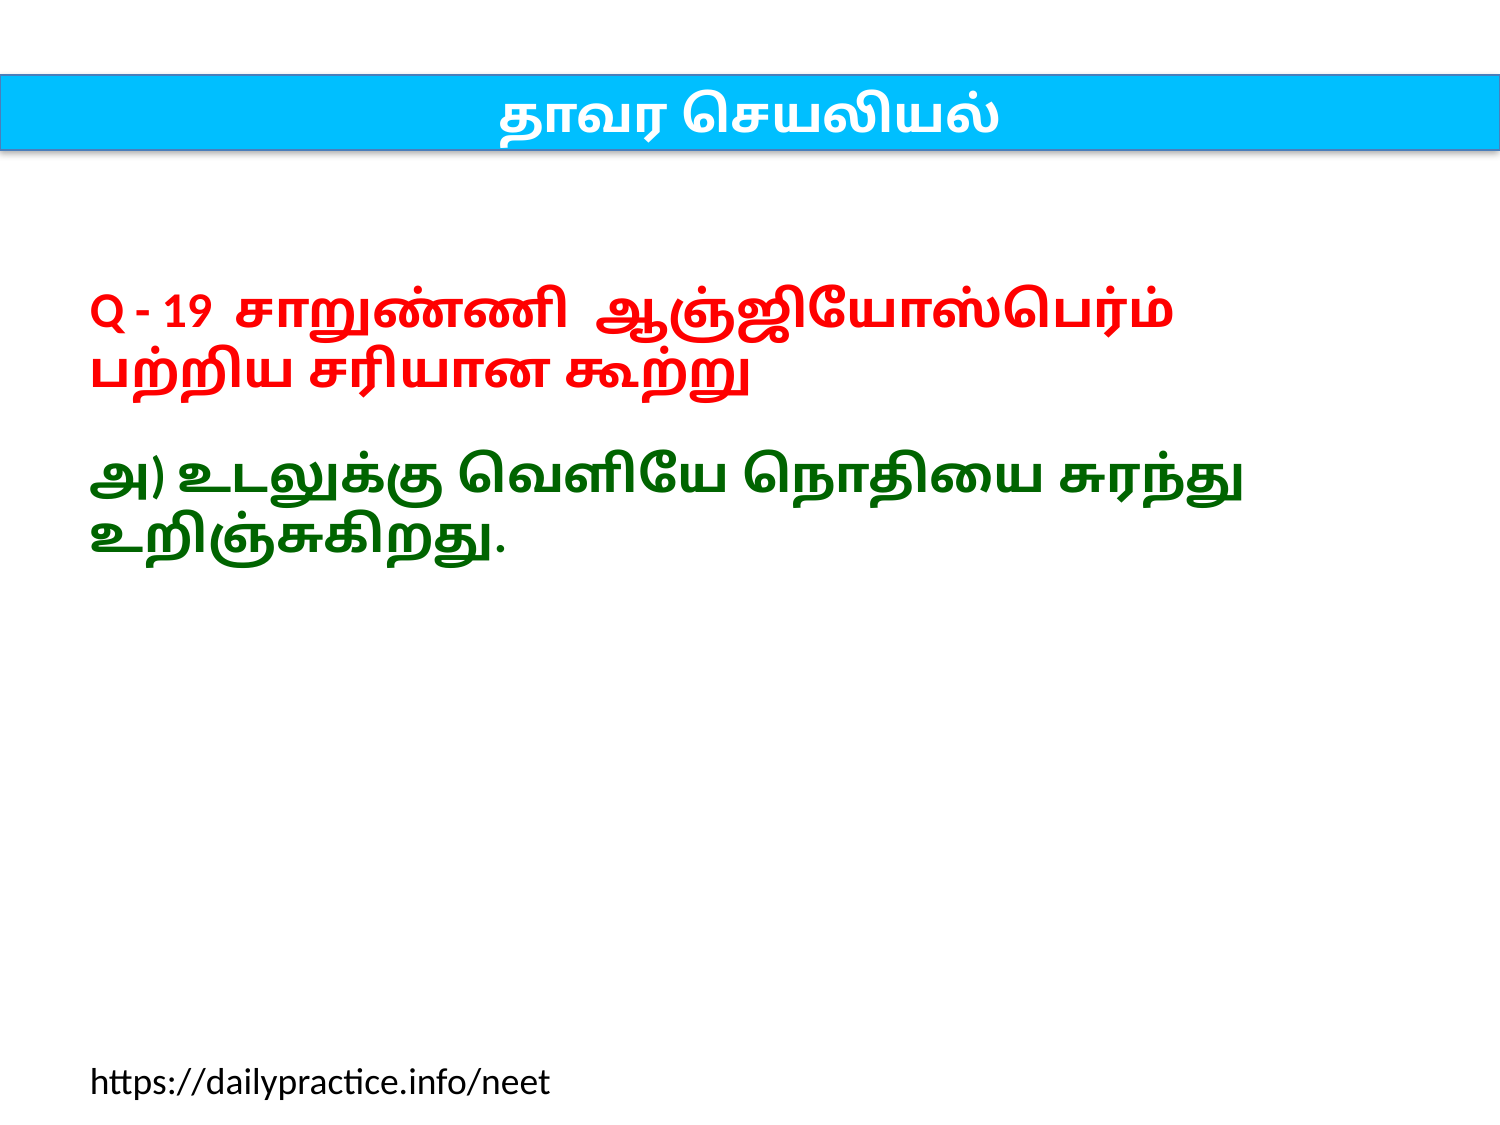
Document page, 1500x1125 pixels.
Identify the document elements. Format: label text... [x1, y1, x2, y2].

text_box https://dailypractice.info/neet [74, 1049, 675, 1110]
text_box Q - 19 சாறுண்ணி ஆஞ்ஜியோஸ்பெர்ம் பற்றிய சரியான கூற்று அ) உடலுக்கு வெளியே நொதியை சுரந்து உறிஞ்சுகிறது. [74, 224, 1275, 570]
text_box தாவர செயலியல் [0, 74, 1500, 151]
